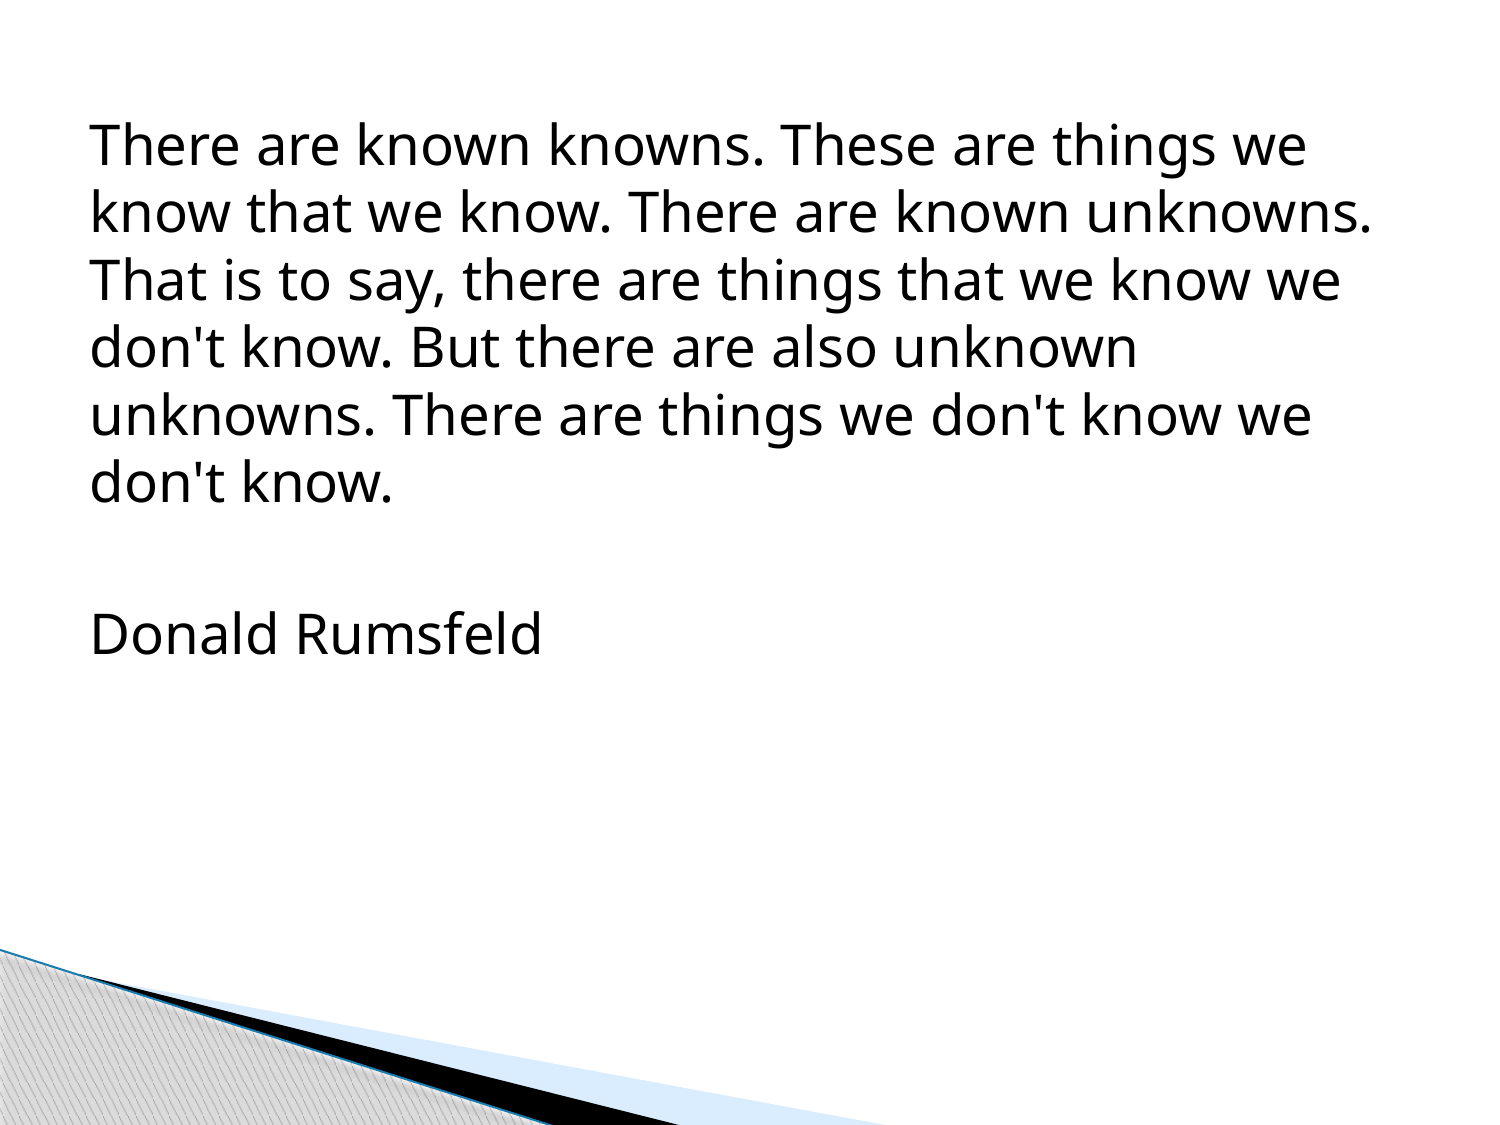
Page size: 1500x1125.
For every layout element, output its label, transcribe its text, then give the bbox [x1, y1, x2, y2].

list There are known knowns. These are things we know that we know. There are known unknowns. That is to say, there are things that we know we don't know. But there are also unknown unknowns. There are things we don't know we don't know. Donald Rumsfeld [75, 101, 1425, 1005]
